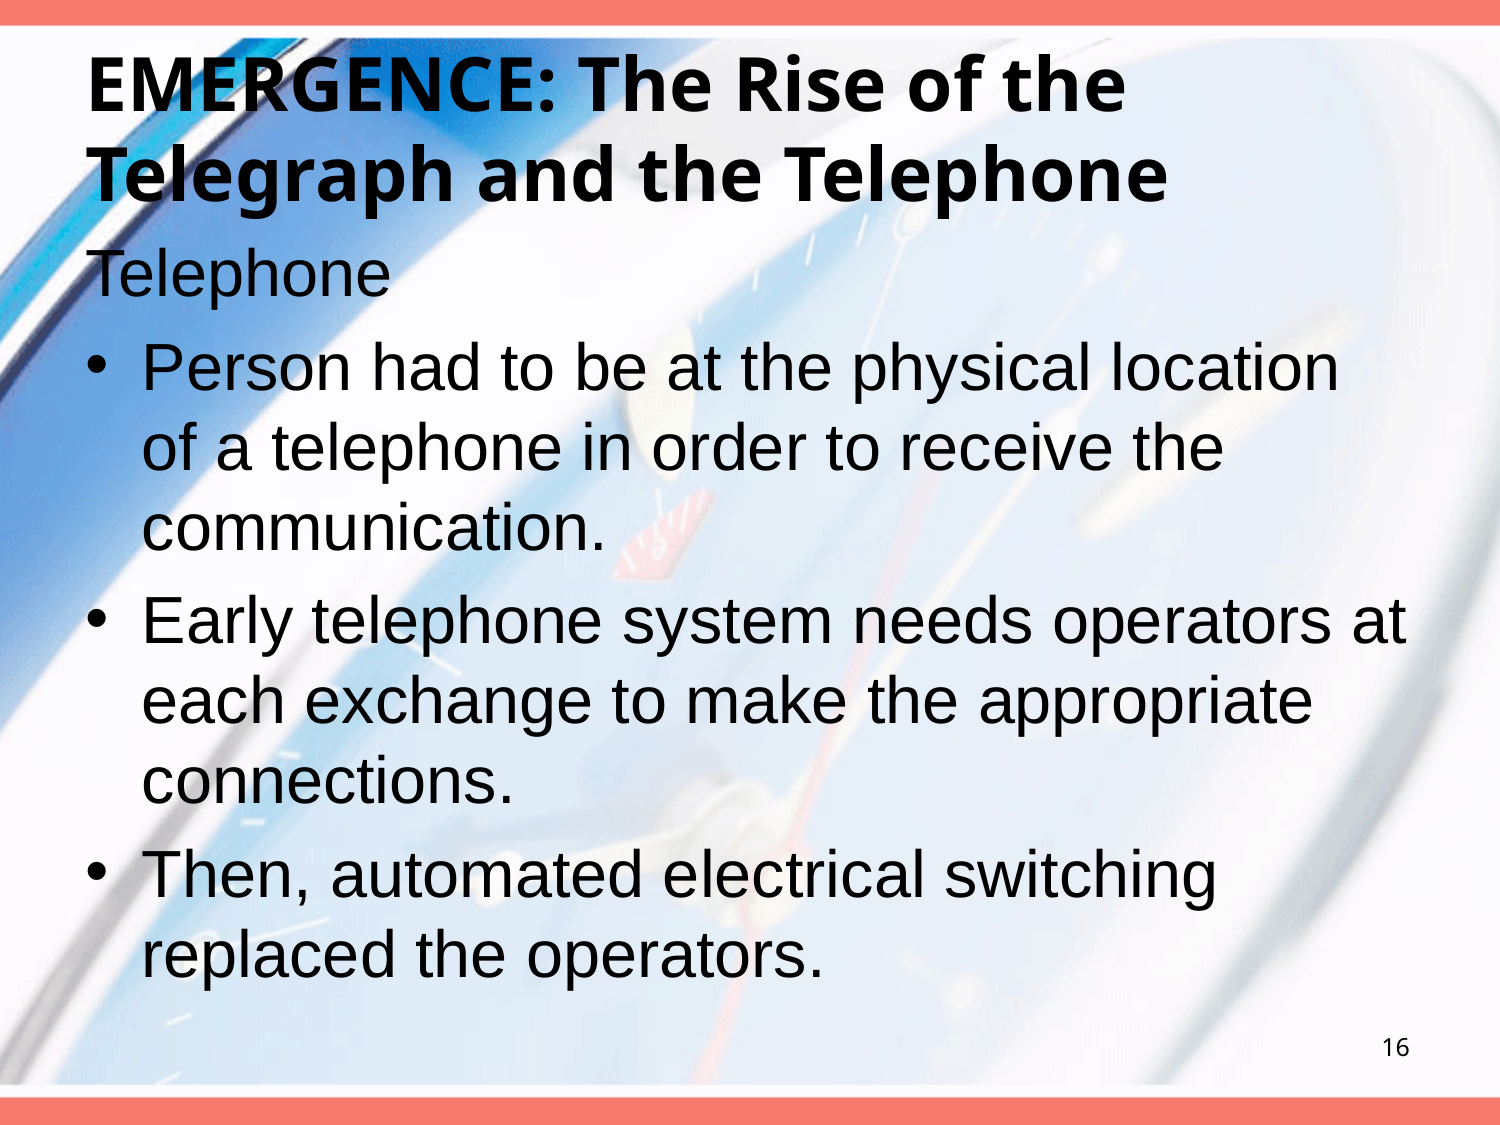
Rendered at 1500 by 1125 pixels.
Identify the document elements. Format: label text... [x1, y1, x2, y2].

title EMERGENCE: The Rise of the Telegraph and the Telephone [70, 70, 1425, 183]
picture [0, 0, 1500, 1125]
slide_number 16 [1074, 1024, 1425, 1088]
list Telephone Person had to be at the physical location of a telephone in order to receive the communication. Early telephone system needs operators at each exchange to make the appropriate connections. Then, automated electrical switching replaced the operators. [70, 222, 1425, 1005]
